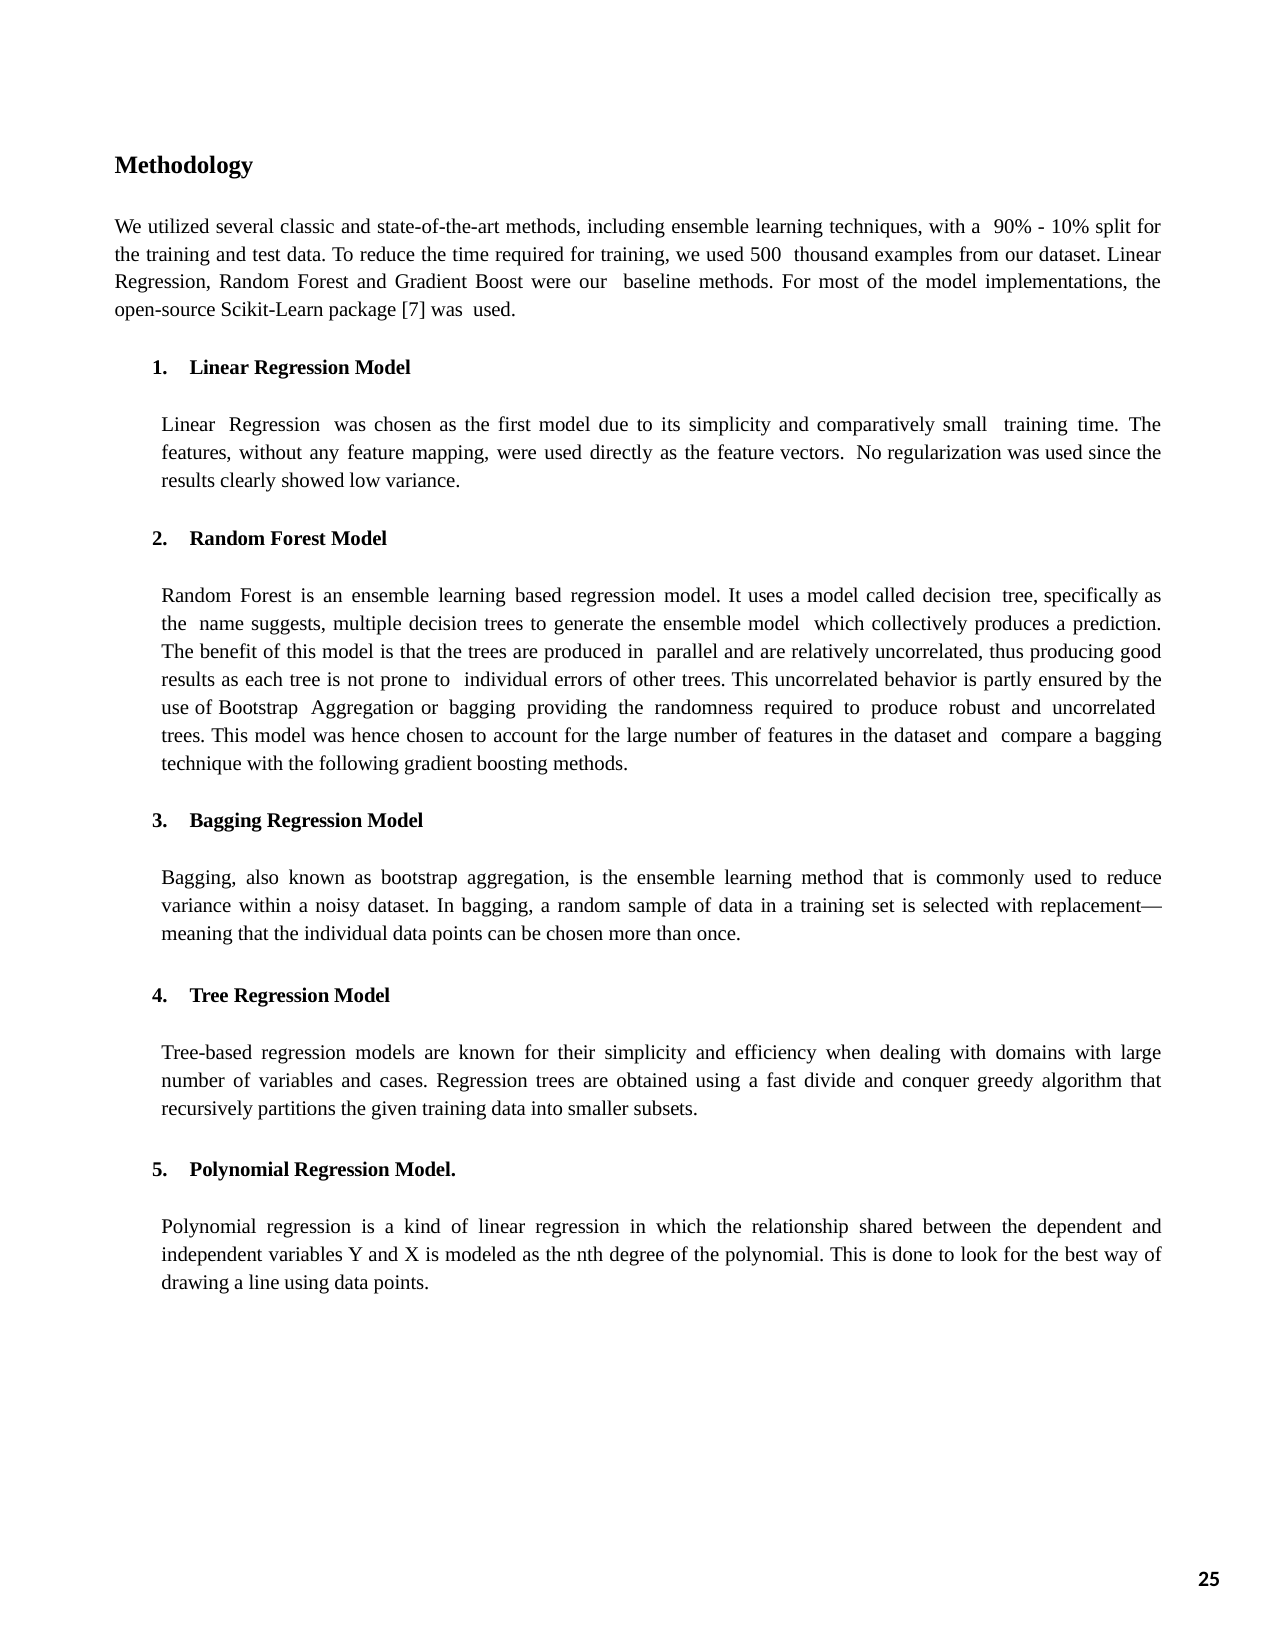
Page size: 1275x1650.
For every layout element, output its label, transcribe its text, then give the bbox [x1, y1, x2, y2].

text_box 25 [1183, 1557, 1236, 1598]
text_box Methodology We utilized several classic and state-of-the-art methods, including ensemble learning techniques, with a 90% - 10% split for the training and test data. To reduce the time required for training, we used 500 thousand examples from our dataset. Linear Regression, Random Forest and Gradient Boost were our baseline methods. For most of the model implementations, the open-source Scikit-Learn package [7] was used. Linear Regression Model Linear Regression was chosen as the first model due to its simplicity and comparatively small training time. The features, without any feature mapping, were used directly as the feature vectors. No regularization was used since the results clearly showed low variance. Random Forest Model Random Forest is an ensemble learning based regression model. It uses a model called decision tree, specifically as the name suggests, multiple decision trees to generate the ensemble model which collectively produces a prediction. The benefit of this model is that the trees are produced in parallel and are relatively uncorrelated, thus producing good results as each tree is not prone to individual errors of other trees. This uncorrelated behavior is partly ensured by the use of Bootstrap Aggregation or bagging providing the randomness required to produce robust and uncorrelated trees. This model was hence chosen to account for the large number of features in the dataset and compare a bagging technique with the following gradient boosting methods. Bagging Regression Model Bagging, also known as bootstrap aggregation, is the ensemble learning method that is commonly used to reduce variance within a noisy dataset. In bagging, a random sample of data in a training set is selected with replacement—meaning that the individual data points can be chosen more than once. Tree Regression Model Tree-based regression models are known for their simplicity and efficiency when dealing with domains with large number of variables and cases. Regression trees are obtained using a fast divide and conquer greedy algorithm that recursively partitions the given training data into smaller subsets. Polynomial Regression Model. Polynomial regression is a kind of linear regression in which the relationship shared between the dependent and independent variables Y and X is modeled as the nth degree of the polynomial. This is done to look for the best way of drawing a line using data points. [112, 146, 1163, 1294]
